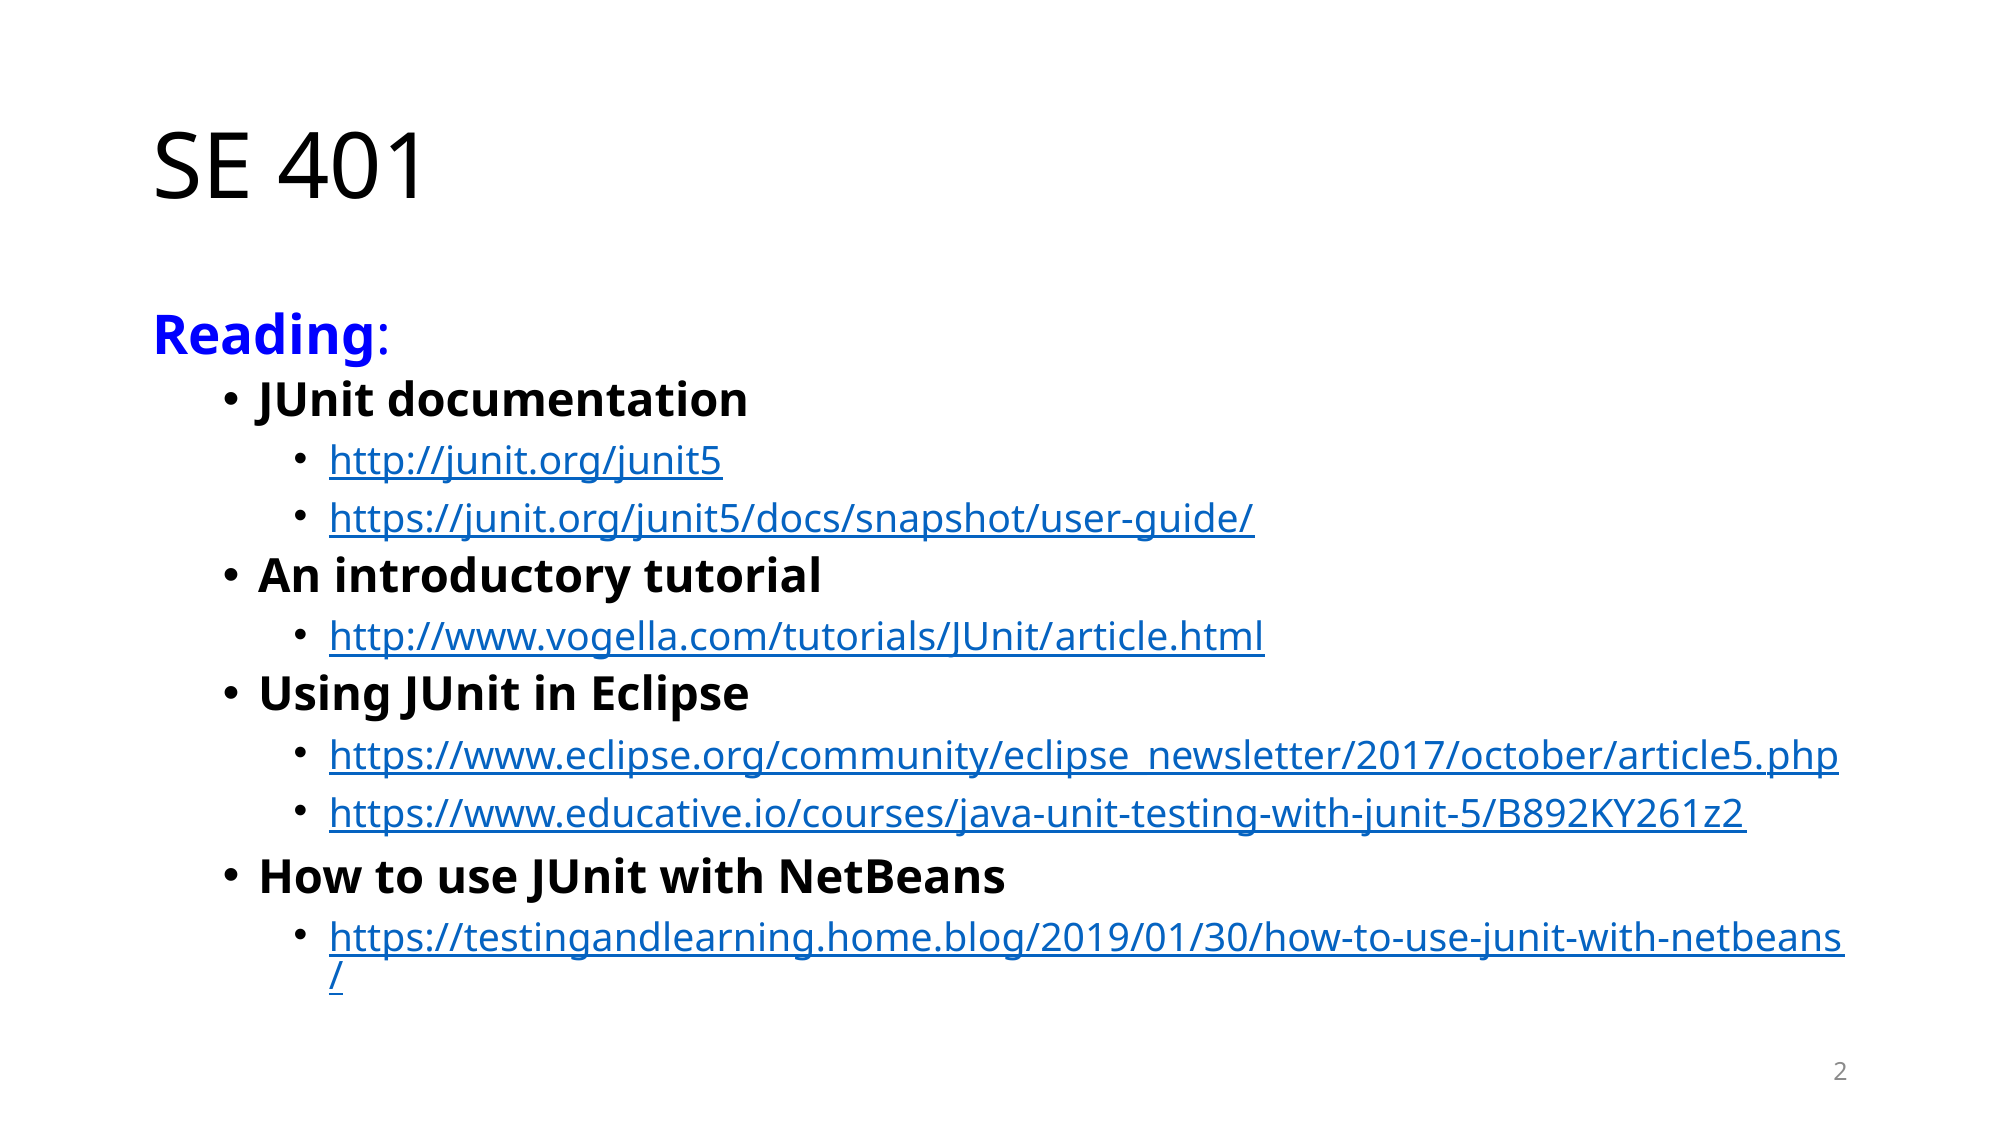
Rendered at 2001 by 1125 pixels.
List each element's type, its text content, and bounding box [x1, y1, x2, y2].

title SE 401 [137, 59, 1863, 278]
slide_number 2 [1412, 1042, 1863, 1103]
list Reading: JUnit documentation http://junit.org/junit5 https://junit.org/junit5/docs/snapshot/user-guide/ An introductory tutorial http://www.vogella.com/tutorials/JUnit/article.html Using JUnit in Eclipse https://www.eclipse.org/community/eclipse_newsletter/2017/october/article5.php https://www.educative.io/courses/java-unit-testing-with-junit-5/B892KY261z2 How to use JUnit with NetBeans https://testingandlearning.home.blog/2019/01/30/how-to-use-junit-with-netbeans/ [137, 299, 1863, 1014]
